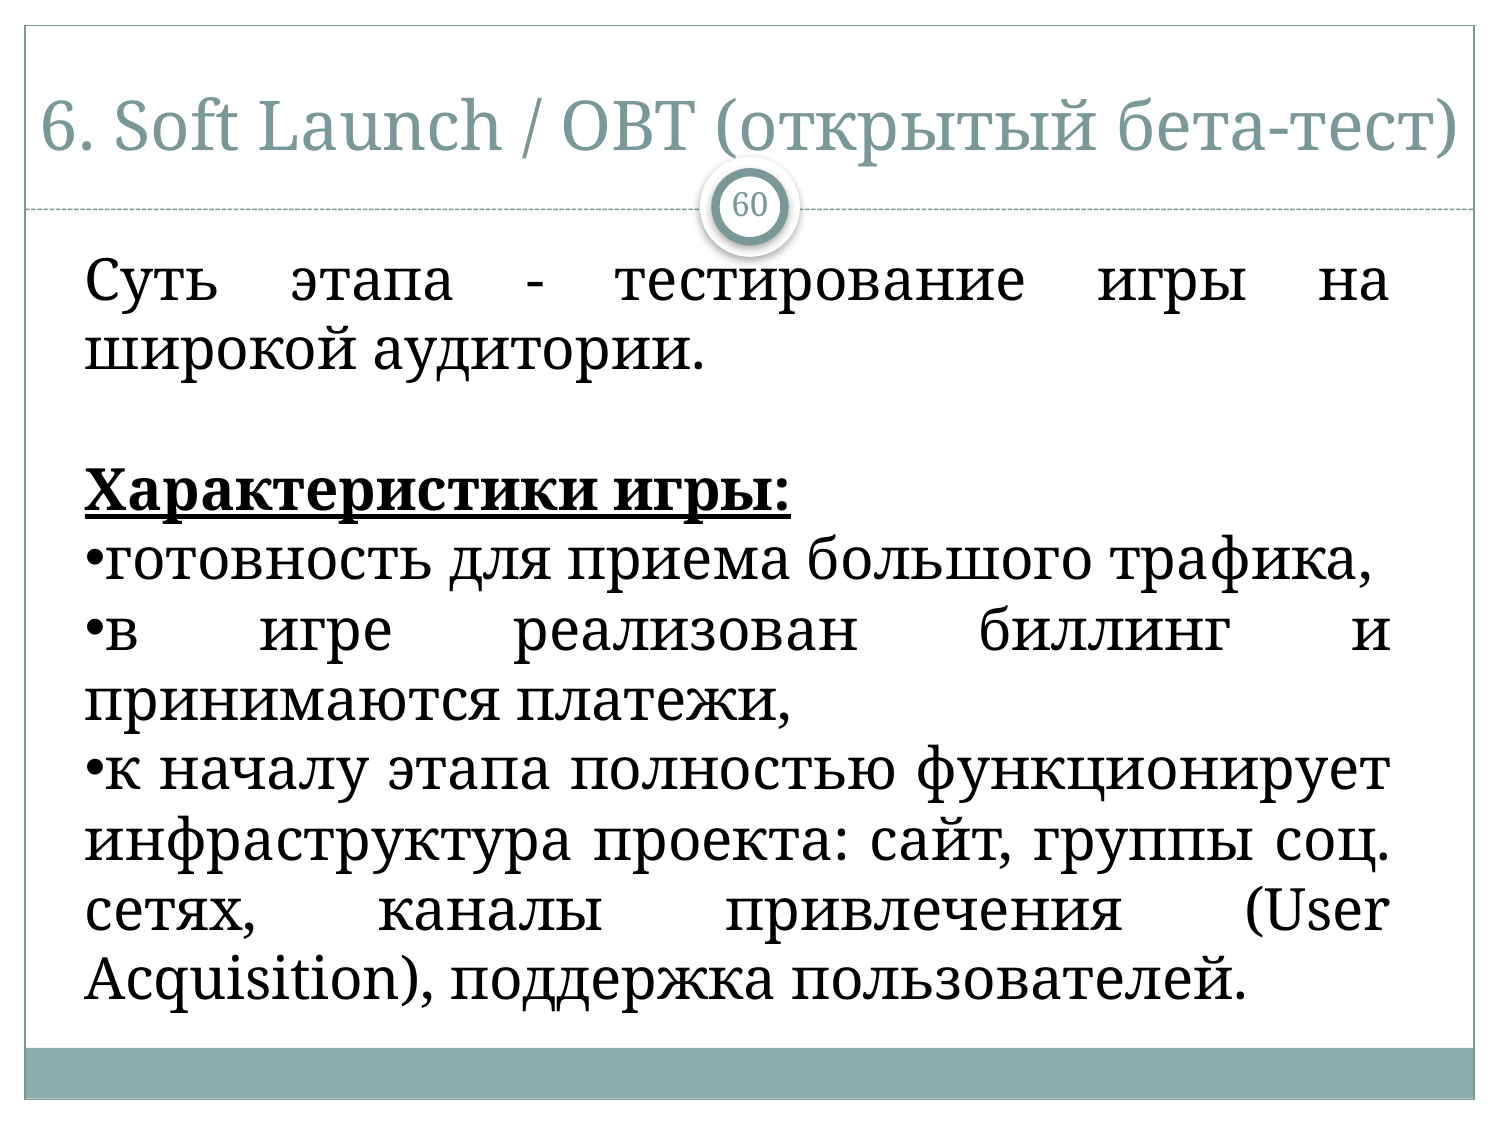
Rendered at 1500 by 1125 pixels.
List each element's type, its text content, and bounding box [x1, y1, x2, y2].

slide_number 60 [712, 169, 788, 243]
title 6. Soft Launch / OBT (открытый бета-тест) [0, 46, 1500, 172]
text_box Суть этапа - тестирование игры на широкой аудитории. Характеристики игры: готовность для приема большого трафика, в игре реализован биллинг и принимаются платежи, к началу этапа полностью функционирует инфраструктура проекта: сайт, группы соц. сетях, каналы привлечения (User Acquisition), поддержка пользователей. [70, 234, 1407, 1019]
